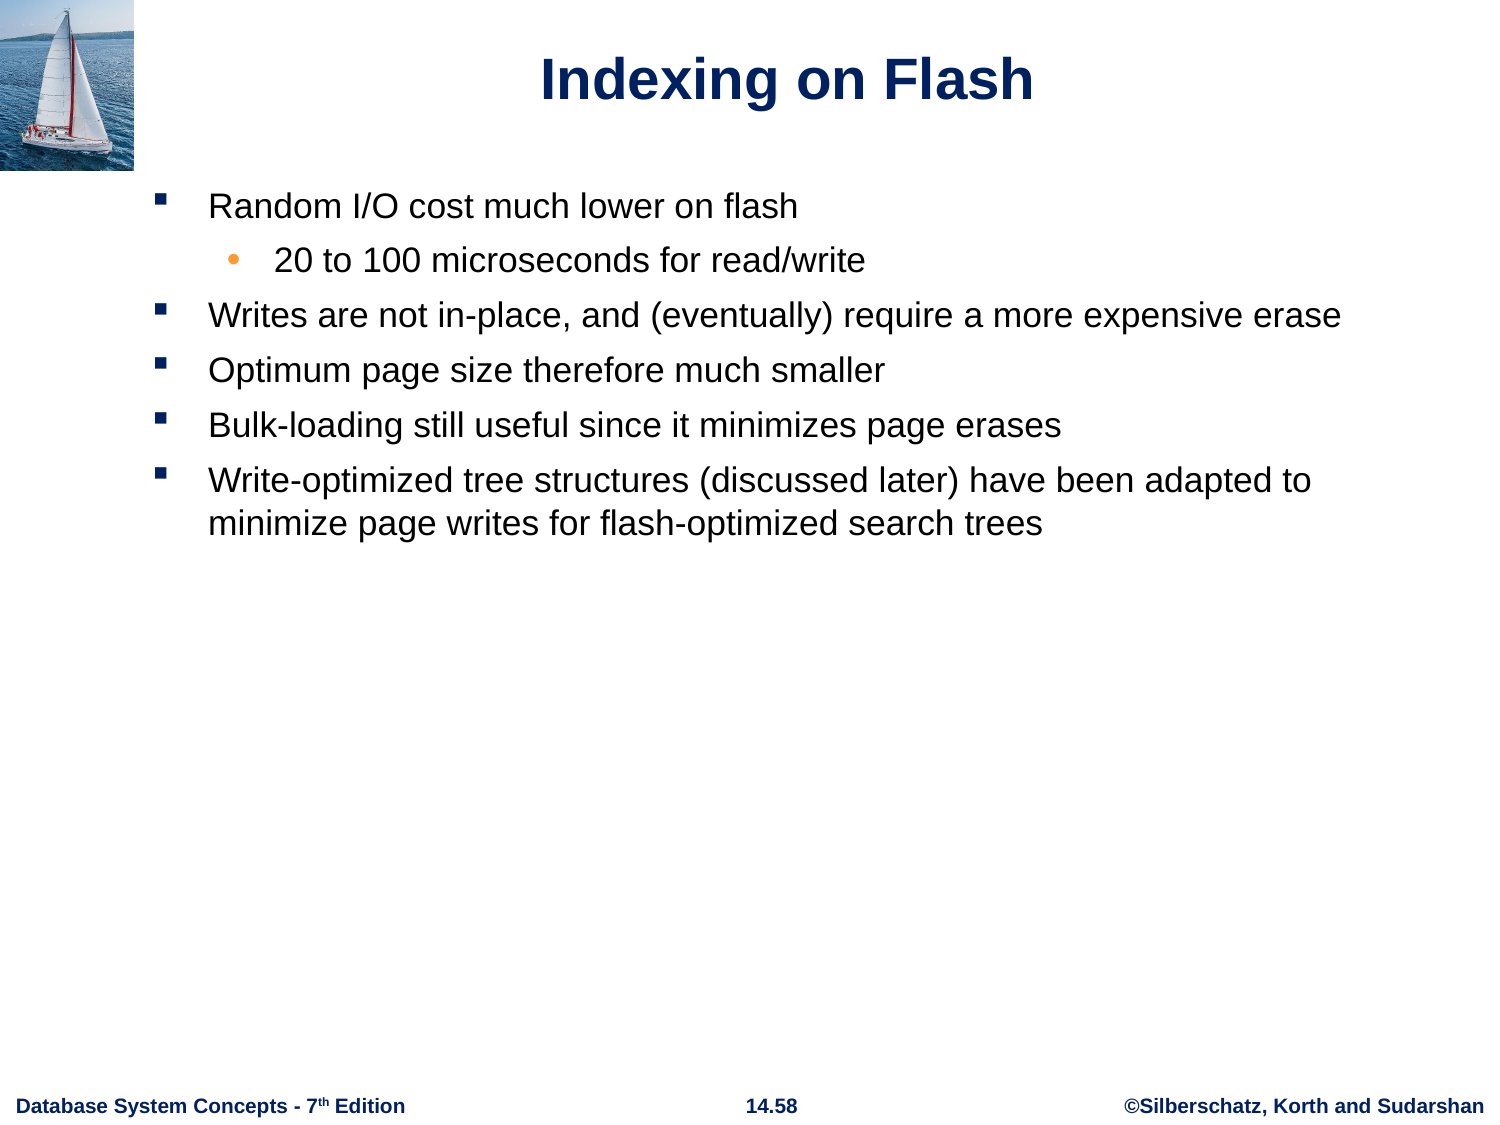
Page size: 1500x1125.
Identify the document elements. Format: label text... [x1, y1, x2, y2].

list Random I/O cost much lower on flash 20 to 100 microseconds for read/write Writes are not in-place, and (eventually) require a more expensive erase Optimum page size therefore much smaller Bulk-loading still useful since it minimizes page erases Write-optimized tree structures (discussed later) have been adapted to minimize page writes for flash-optimized search trees [136, 175, 1397, 1039]
picture [0, 0, 134, 171]
title Indexing on Flash [125, 18, 1452, 120]
